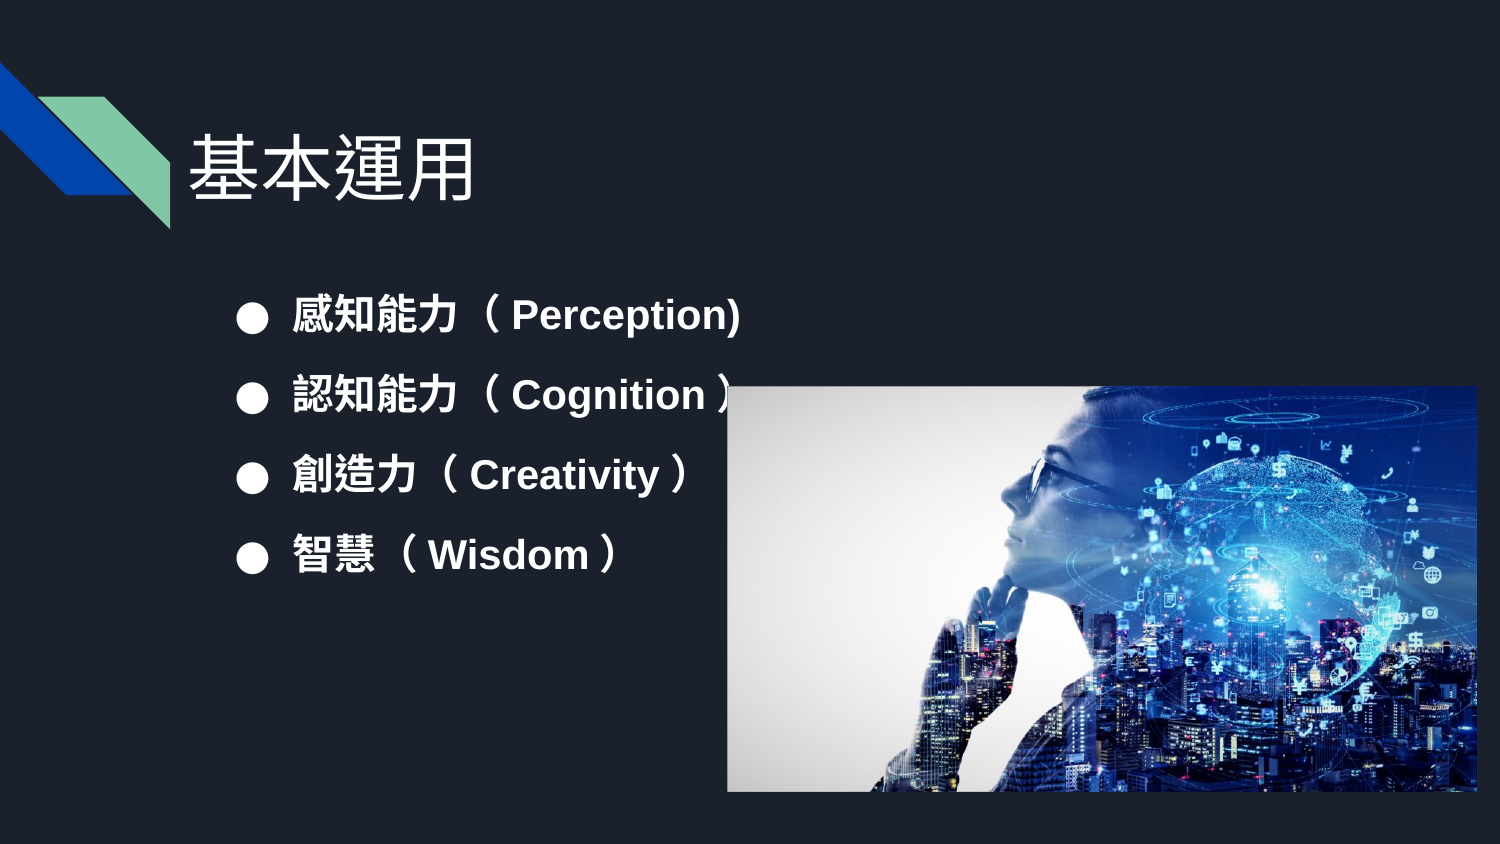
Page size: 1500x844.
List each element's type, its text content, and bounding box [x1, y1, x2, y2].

list 感知能力（Perception) 認知能力（Cognition） 創造力（Creativity） 智慧（Wisdom） [202, 242, 1358, 721]
picture [727, 386, 1477, 793]
title 基本運用 [172, 107, 1328, 258]
